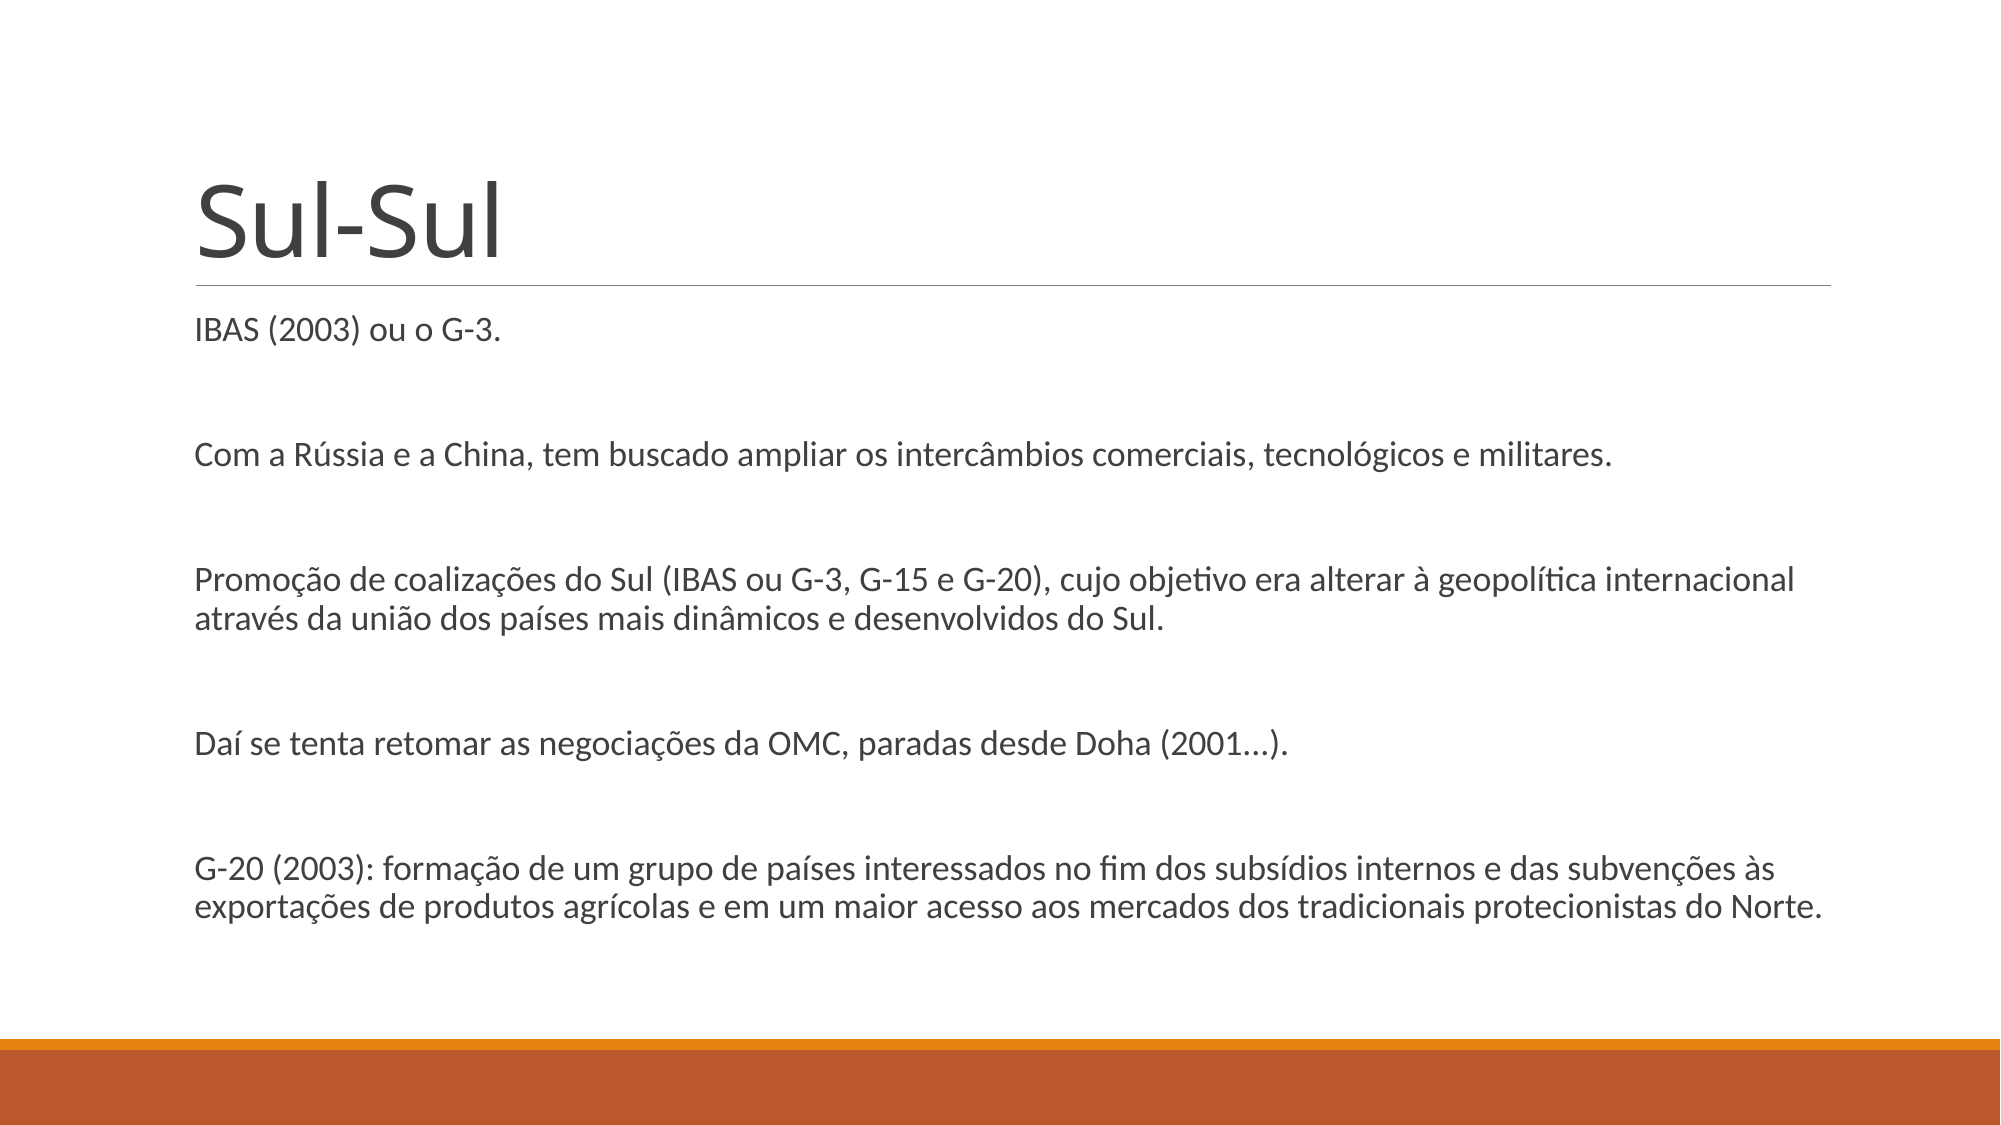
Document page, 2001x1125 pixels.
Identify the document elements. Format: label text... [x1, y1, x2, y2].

title Sul-Sul [180, 47, 1830, 285]
list IBAS (2003) ou o G-3. Com a Rússia e a China, tem buscado ampliar os intercâmbios comerciais, tecnológicos e militares. Promoção de coalizações do Sul (IBAS ou G-3, G-15 e G-20), cujo objetivo era alterar à geopolítica internacional através da união dos países mais dinâmicos e desenvolvidos do Sul. Daí se tenta retomar as negociações da OMC, paradas desde Doha (2001...). G-20 (2003): formação de um grupo de países interessados no fim dos subsídios internos e das subvenções às exportações de produtos agrícolas e em um maior acesso aos mercados dos tradicionais protecionistas do Norte. [180, 302, 1830, 963]
